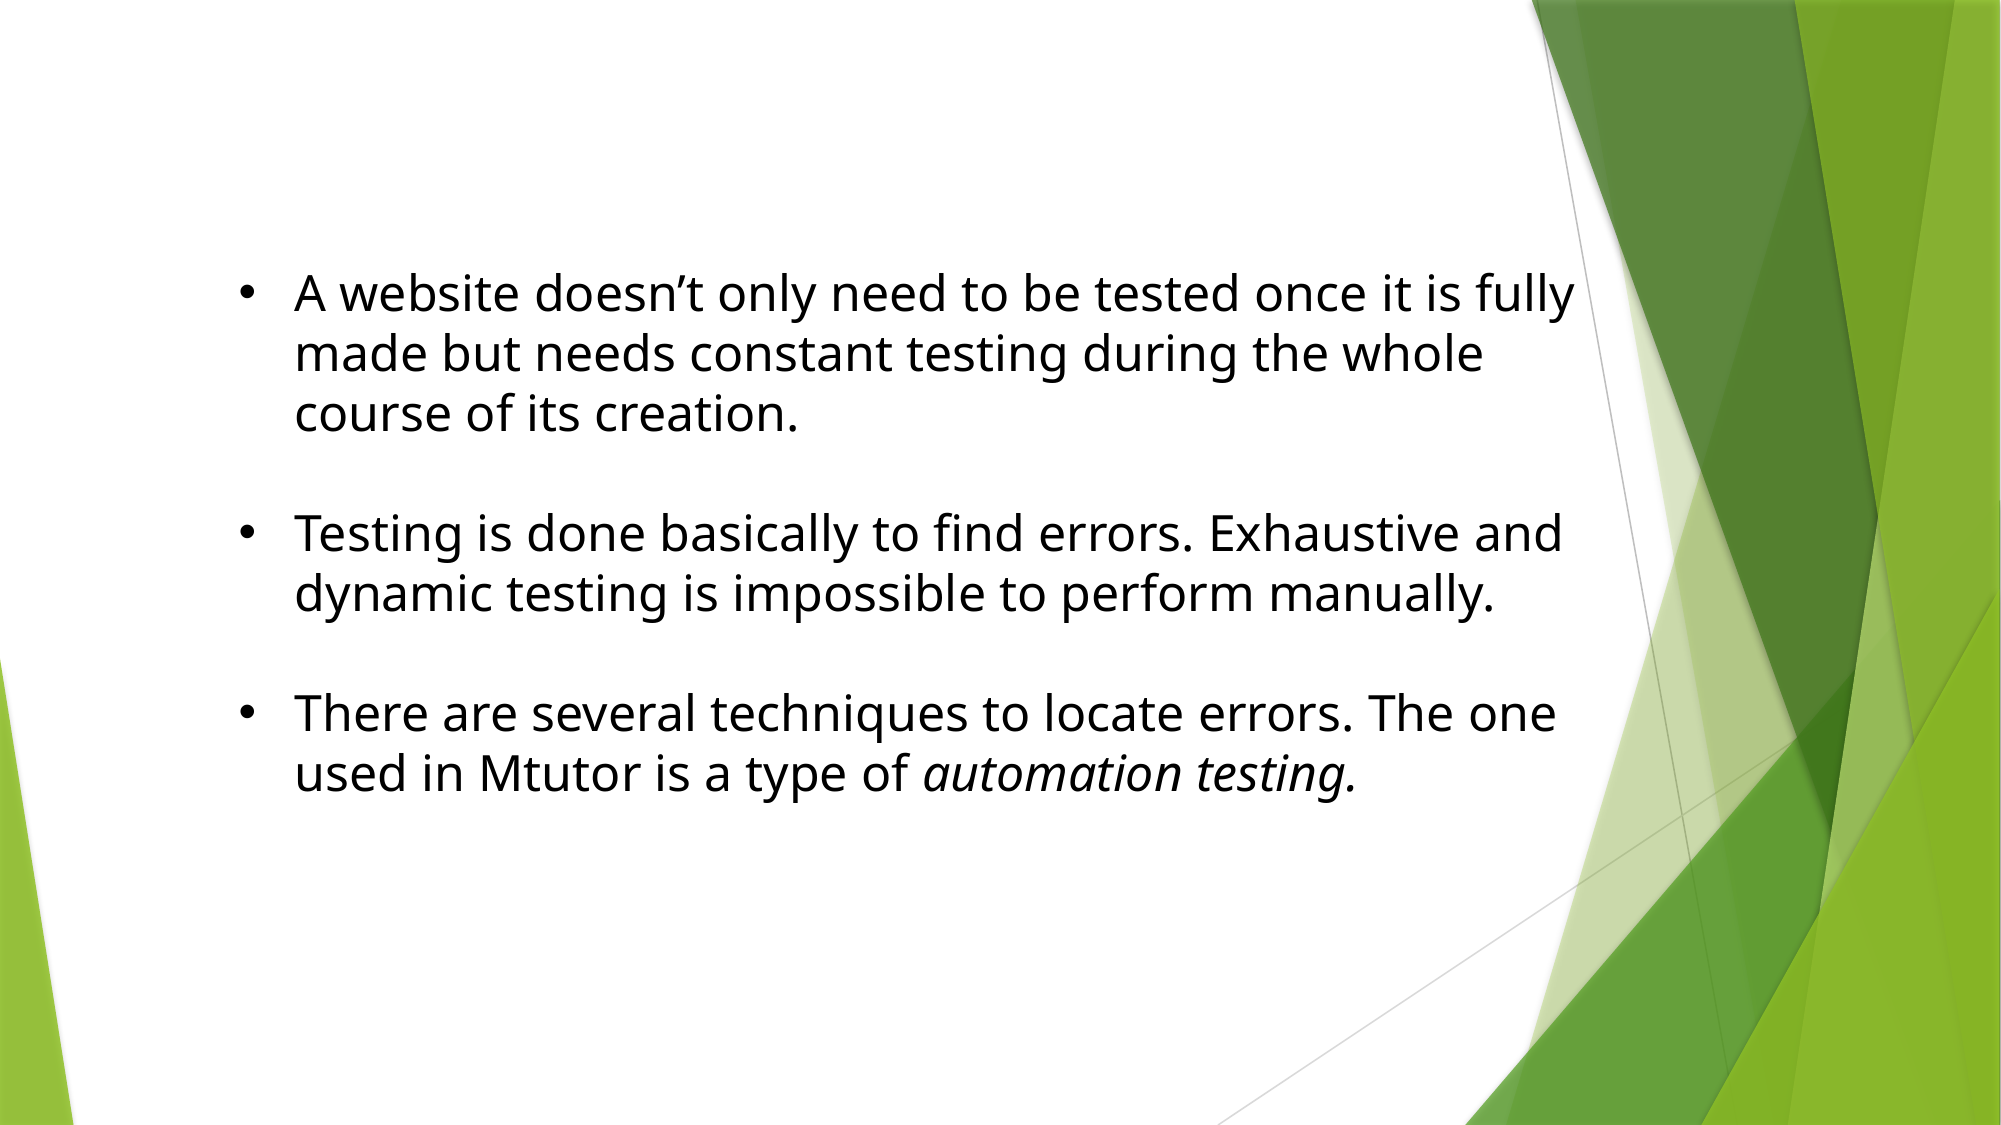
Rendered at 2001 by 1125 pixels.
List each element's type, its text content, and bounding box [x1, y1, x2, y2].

text_box A website doesn’t only need to be tested once it is fully made but needs constant testing during the whole course of its creation. Testing is done basically to find errors. Exhaustive and dynamic testing is impossible to perform manually. There are several techniques to locate errors. The one used in Mtutor is a type of automation testing. [223, 253, 1648, 929]
